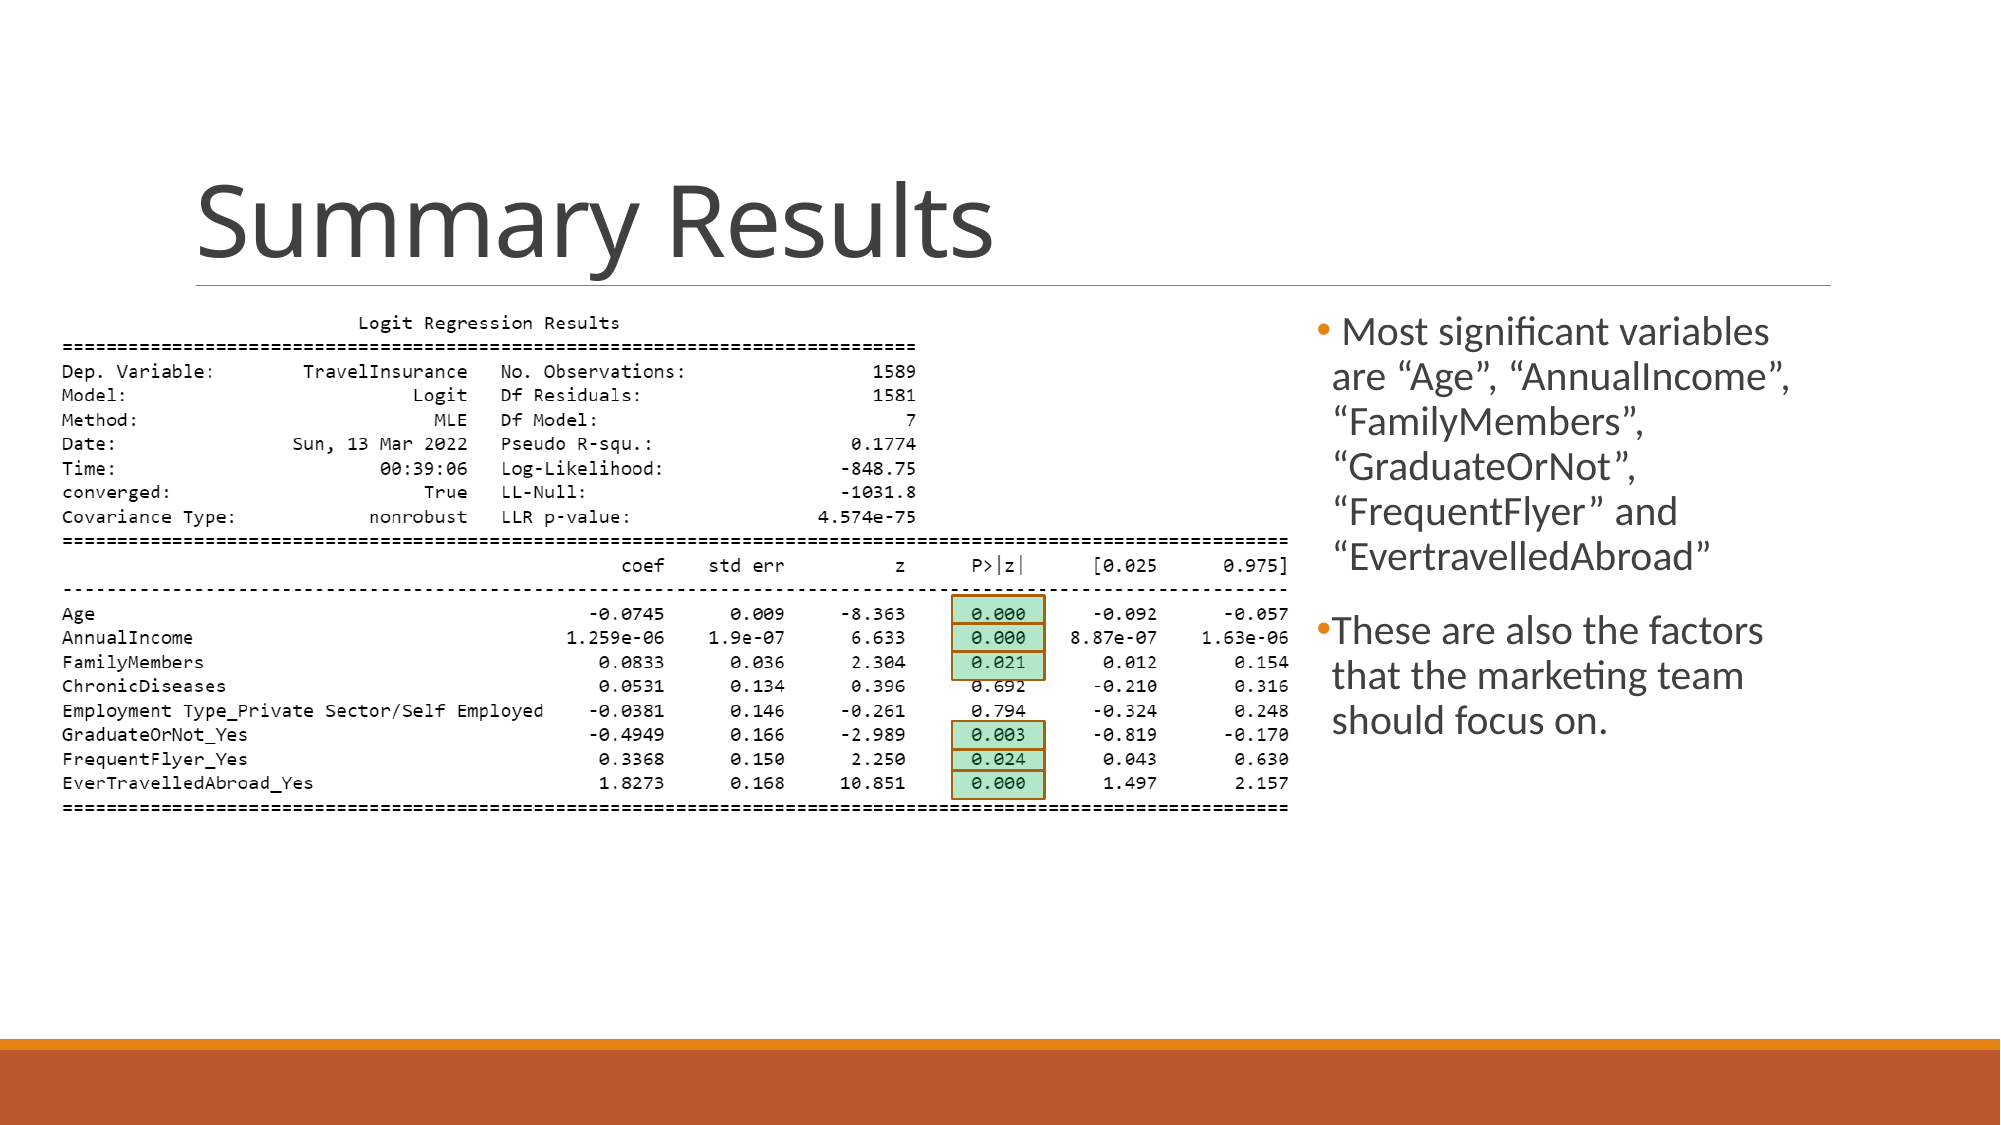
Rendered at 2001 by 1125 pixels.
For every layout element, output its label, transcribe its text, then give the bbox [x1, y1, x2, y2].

list Most significant variables are “Age”, “AnnualIncome”, “FamilyMembers”, “GraduateOrNot”, “FrequentFlyer” and “EvertravelledAbroad” These are also the factors that the marketing team should focus on. [1316, 301, 1830, 963]
title Summary Results [180, 47, 1830, 285]
picture [43, 305, 1318, 820]
